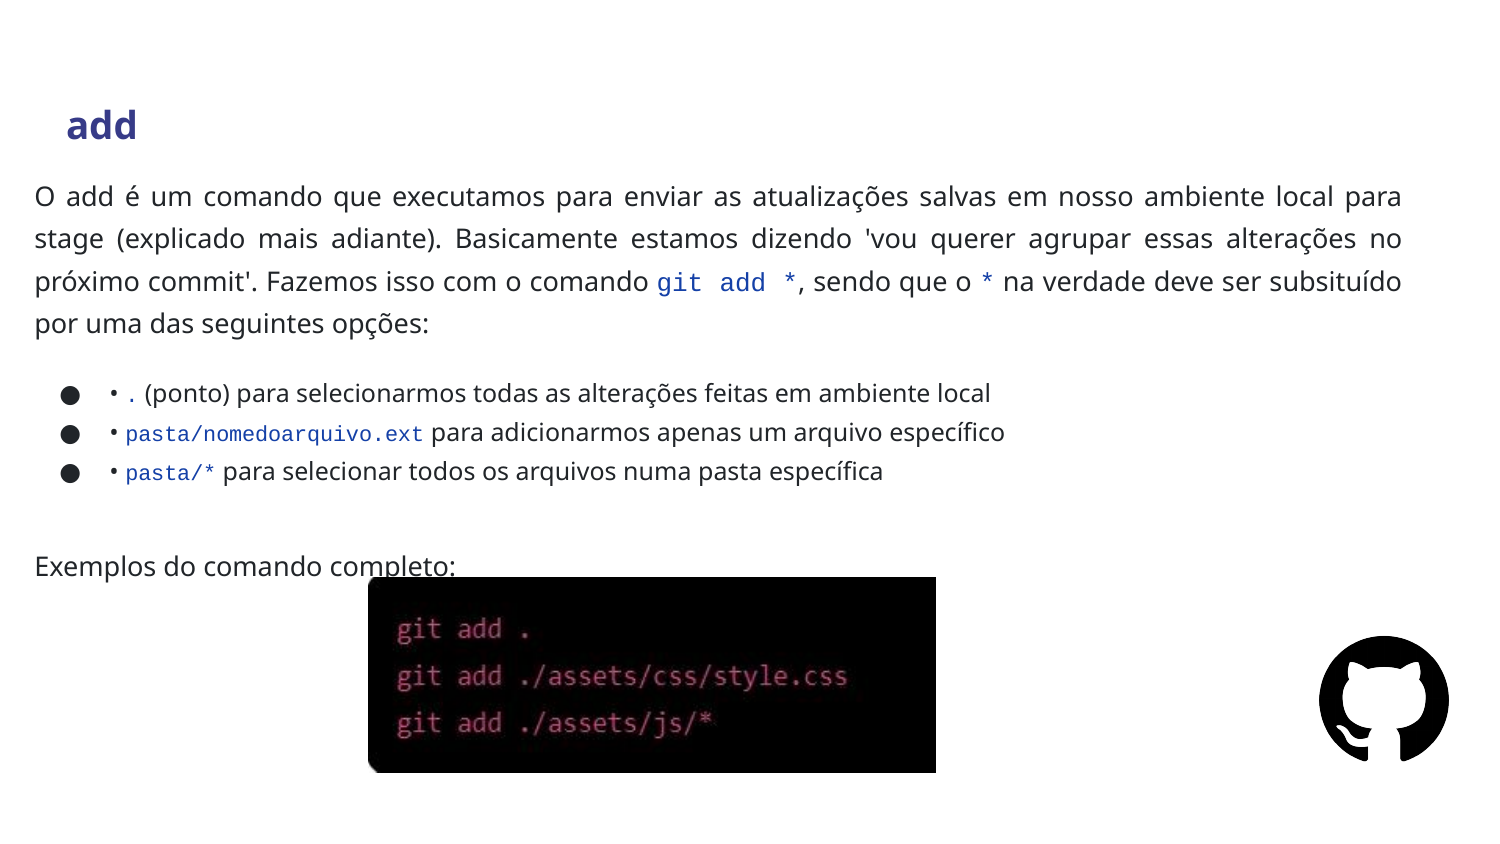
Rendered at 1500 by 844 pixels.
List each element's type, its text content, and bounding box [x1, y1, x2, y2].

list O add é um comando que executamos para enviar as atualizações salvas em nosso ambiente local para stage (explicado mais adiante). Basicamente estamos dizendo 'vou querer agrupar essas alterações no próximo commit'. Fazemos isso com o comando git add *, sendo que o * na verdade deve ser subsituído por uma das seguintes opções: • . (ponto) para selecionarmos todas as alterações feitas em ambiente local • pasta/nomedoarquivo.ext para adicionarmos apenas um arquivo específico • pasta/* para selecionar todos os arquivos numa pasta específica Exemplos do comando completo: [19, 157, 1417, 718]
picture [1319, 633, 1450, 764]
title add [51, 72, 1449, 167]
picture [367, 577, 936, 774]
